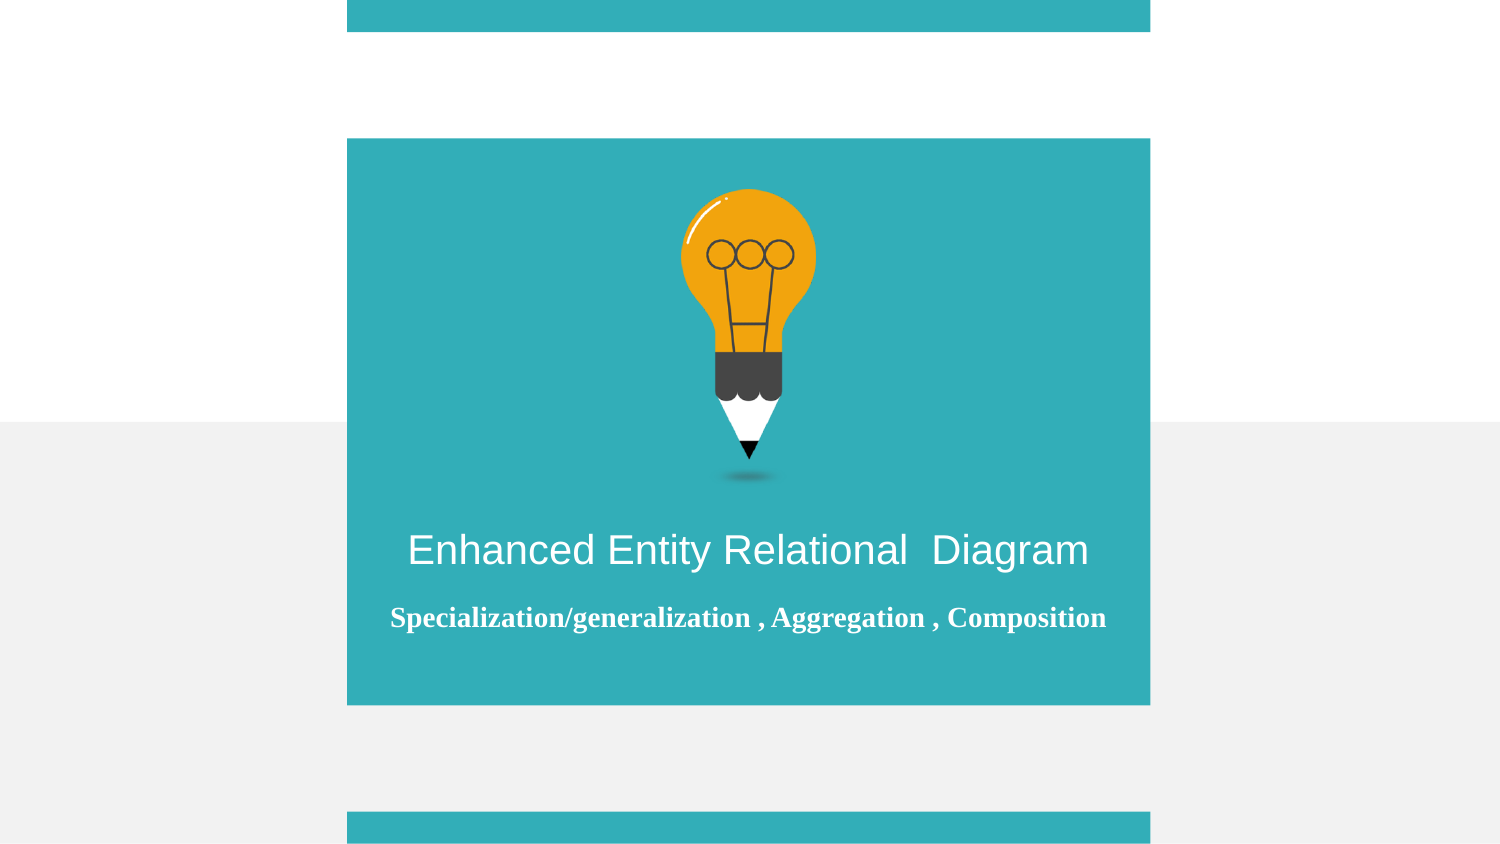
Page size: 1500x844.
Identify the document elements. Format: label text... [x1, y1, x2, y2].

list Enhanced Entity Relational Diagram [347, 500, 1151, 594]
list Specialization/generalization , Aggregation , Composition [347, 594, 1151, 642]
picture [681, 189, 816, 487]
